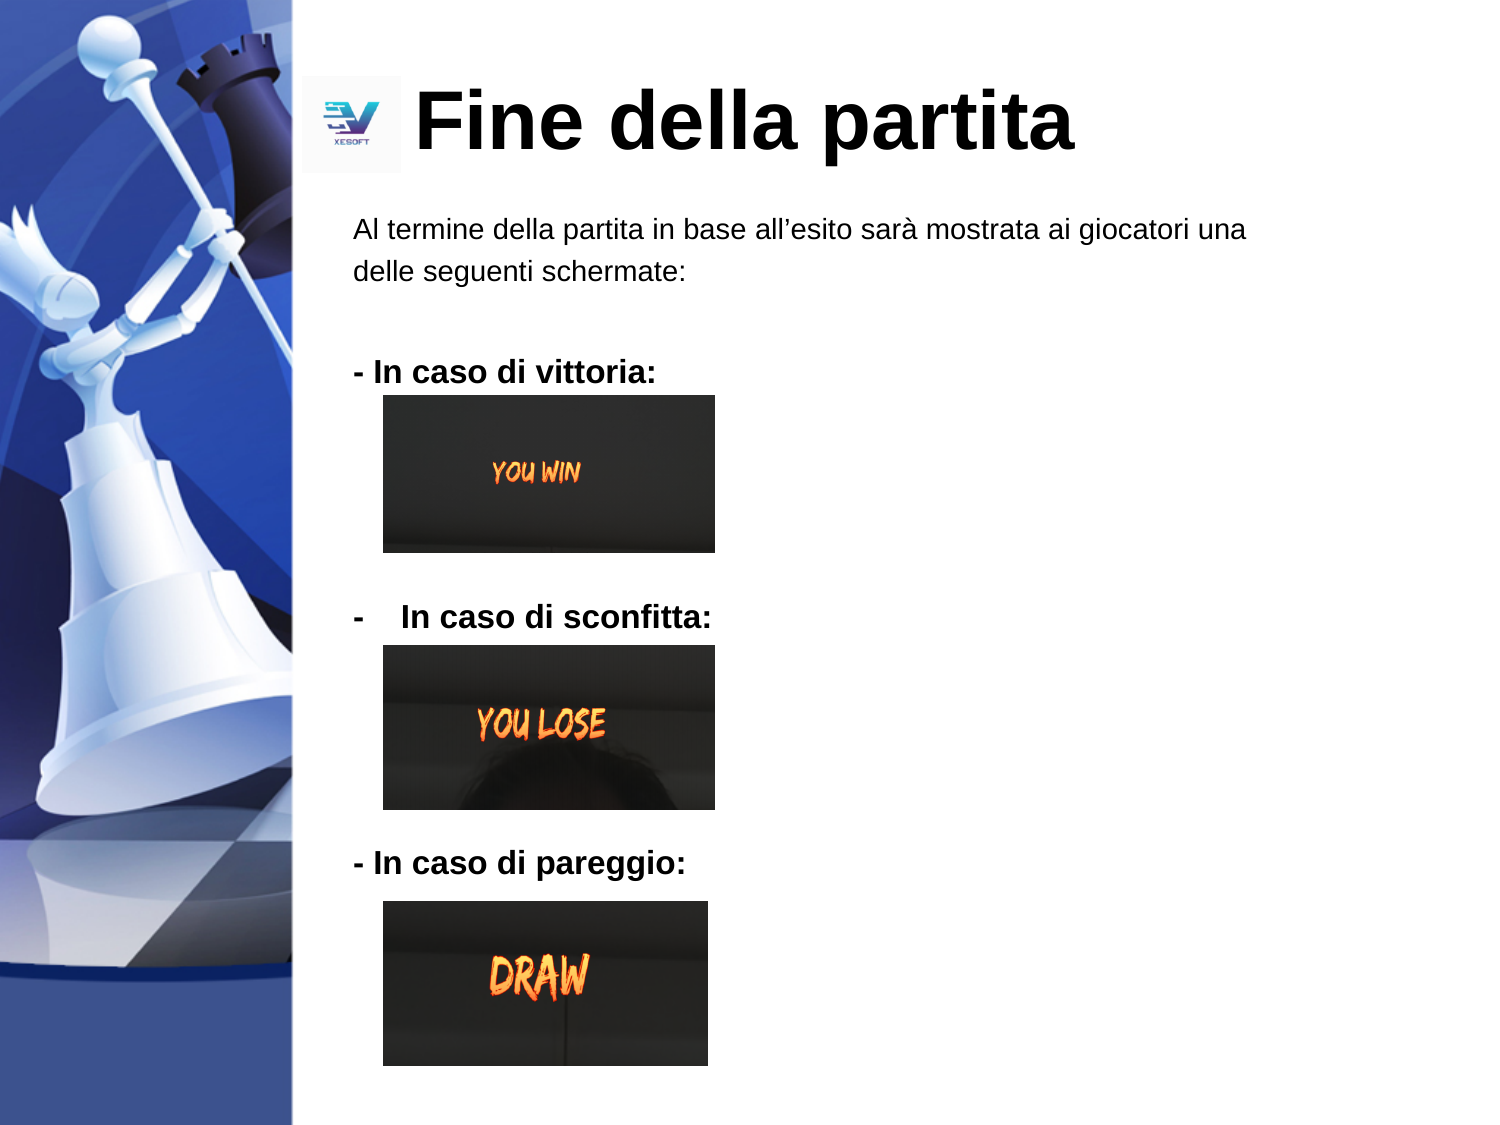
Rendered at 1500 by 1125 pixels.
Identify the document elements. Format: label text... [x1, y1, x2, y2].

picture [0, 0, 1500, 1125]
text_box Al termine della partita in base all’esito sarà mostrata ai giocatori una delle seguenti schermate: - In caso di vittoria: - In caso di sconfitta: - In caso di pareggio: [253, 196, 1306, 516]
text_box Fine della partita [306, 22, 1431, 210]
